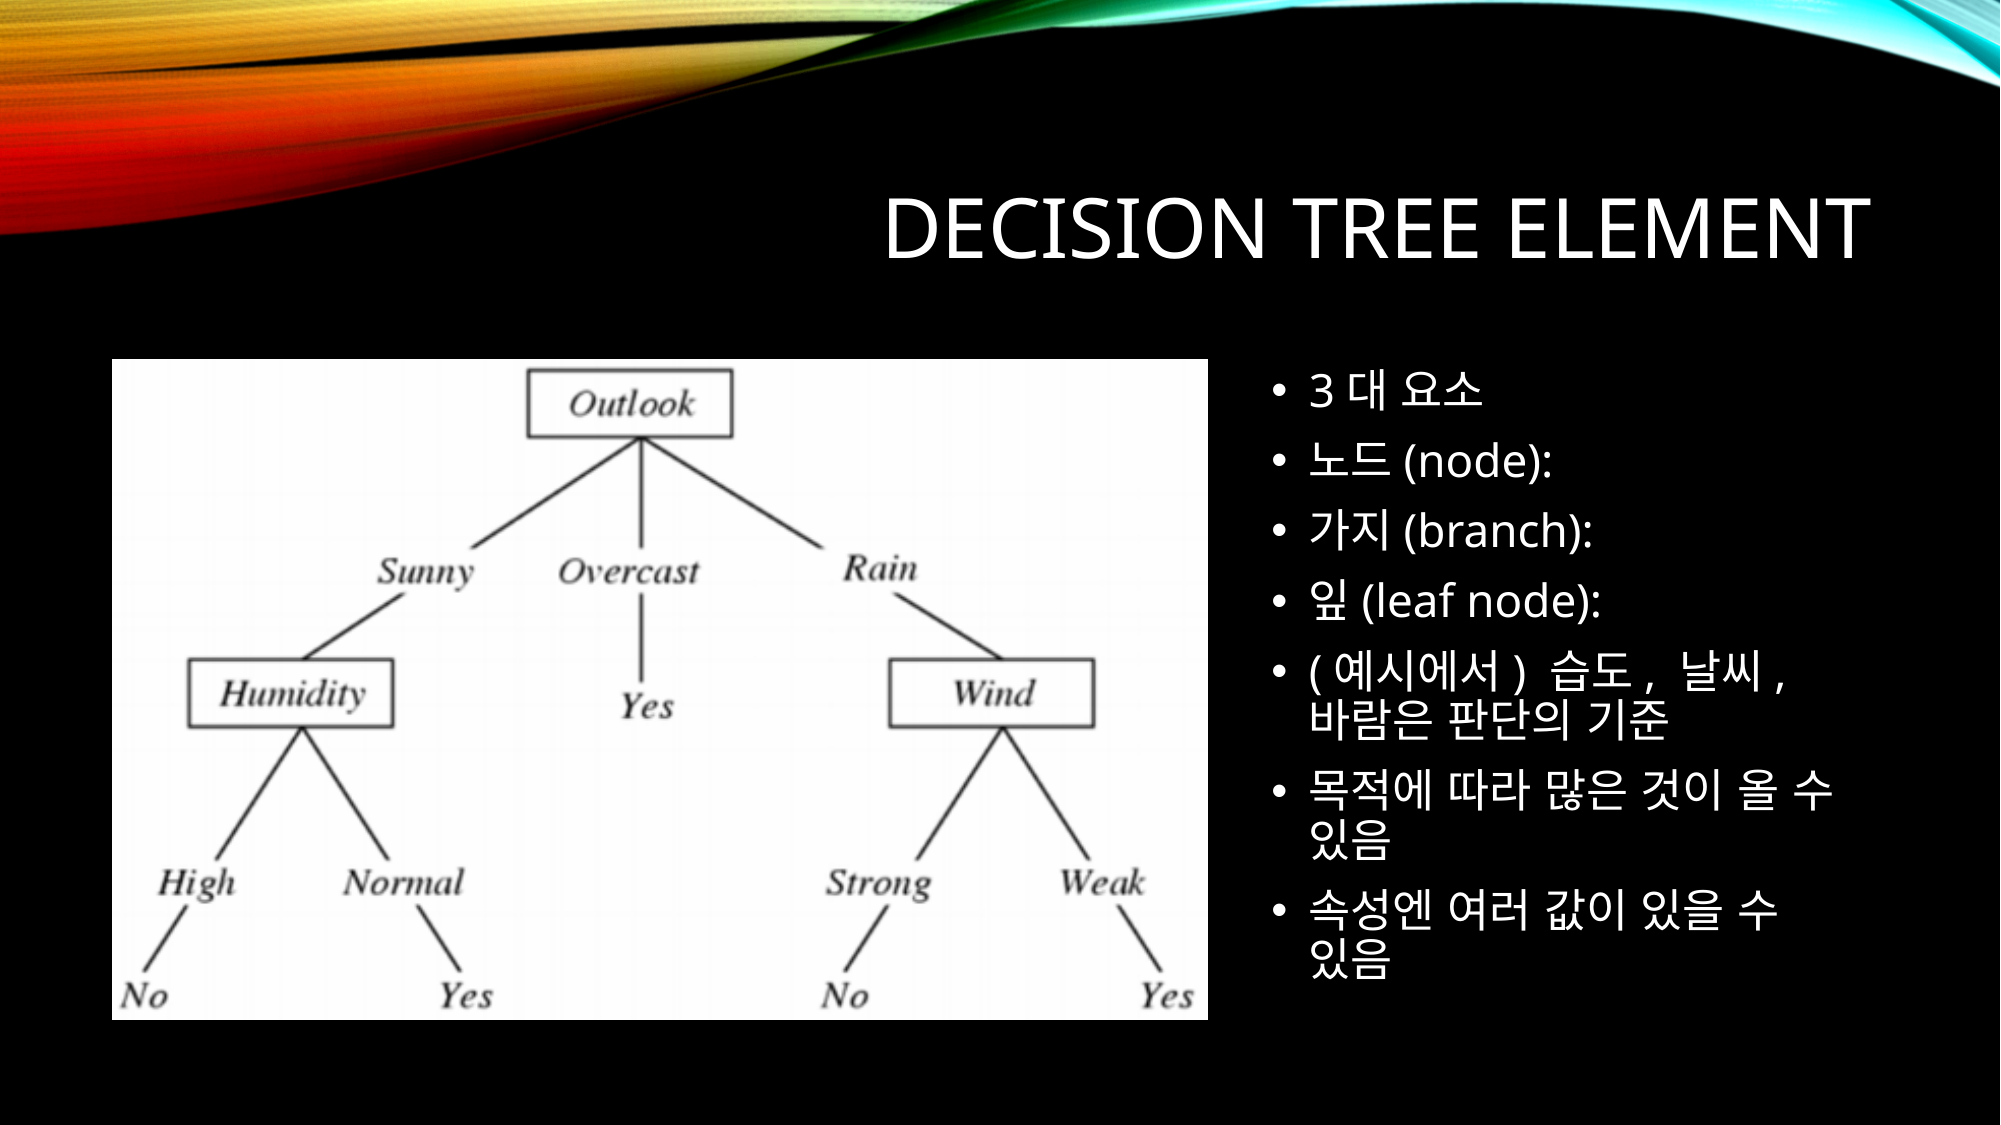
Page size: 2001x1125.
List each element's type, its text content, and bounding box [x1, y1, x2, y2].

title Decision tree element [474, 125, 1888, 338]
list 3대 요소 노드(node): 가지(branch): 잎(leaf node): (예시에서) 습도, 날씨, 바람은 판단의 기준 목적에 따라 많은 것이 올 수 있음 속성엔 여러 값이 있을 수 있음 [1256, 360, 1888, 1021]
picture [0, 0, 2000, 237]
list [112, 359, 1208, 1020]
